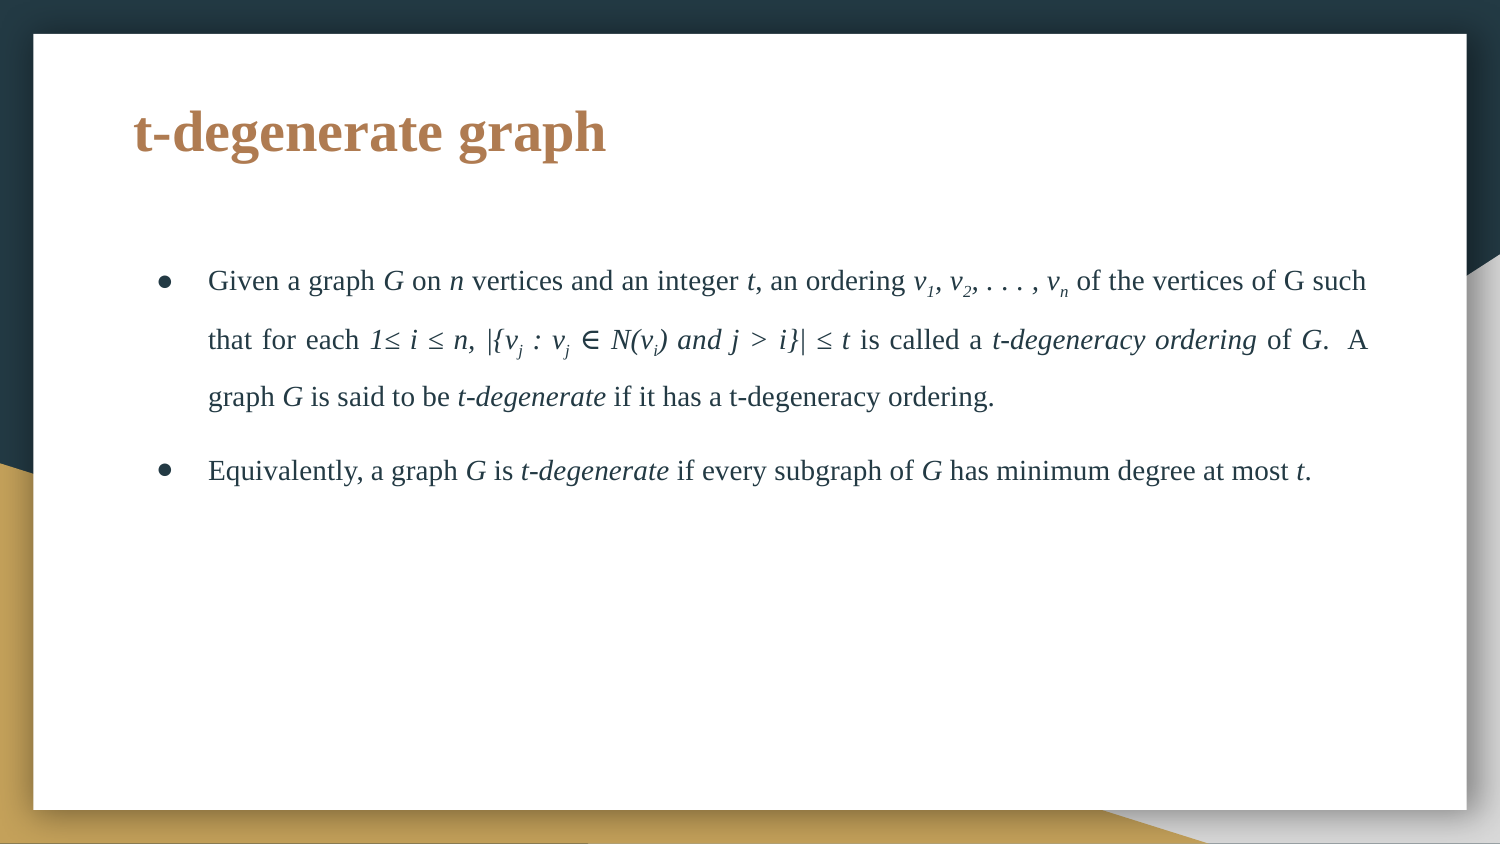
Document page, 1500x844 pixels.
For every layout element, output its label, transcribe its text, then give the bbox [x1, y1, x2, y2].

list Given a graph G on n vertices and an integer t, an ordering v1, v2, . . . , vn of the vertices of G such that for each 1≤ i ≤ n, |{vj : vj ∈ N(vi) and j > i}| ≤ t is called a t-degeneracy ordering of G. A graph G is said to be t-degenerate if it has a t-degeneracy ordering. Equivalently, a graph G is t-degenerate if every subgraph of G has minimum degree at most t. [118, 226, 1382, 810]
title t-degenerate graph [118, 30, 1382, 226]
